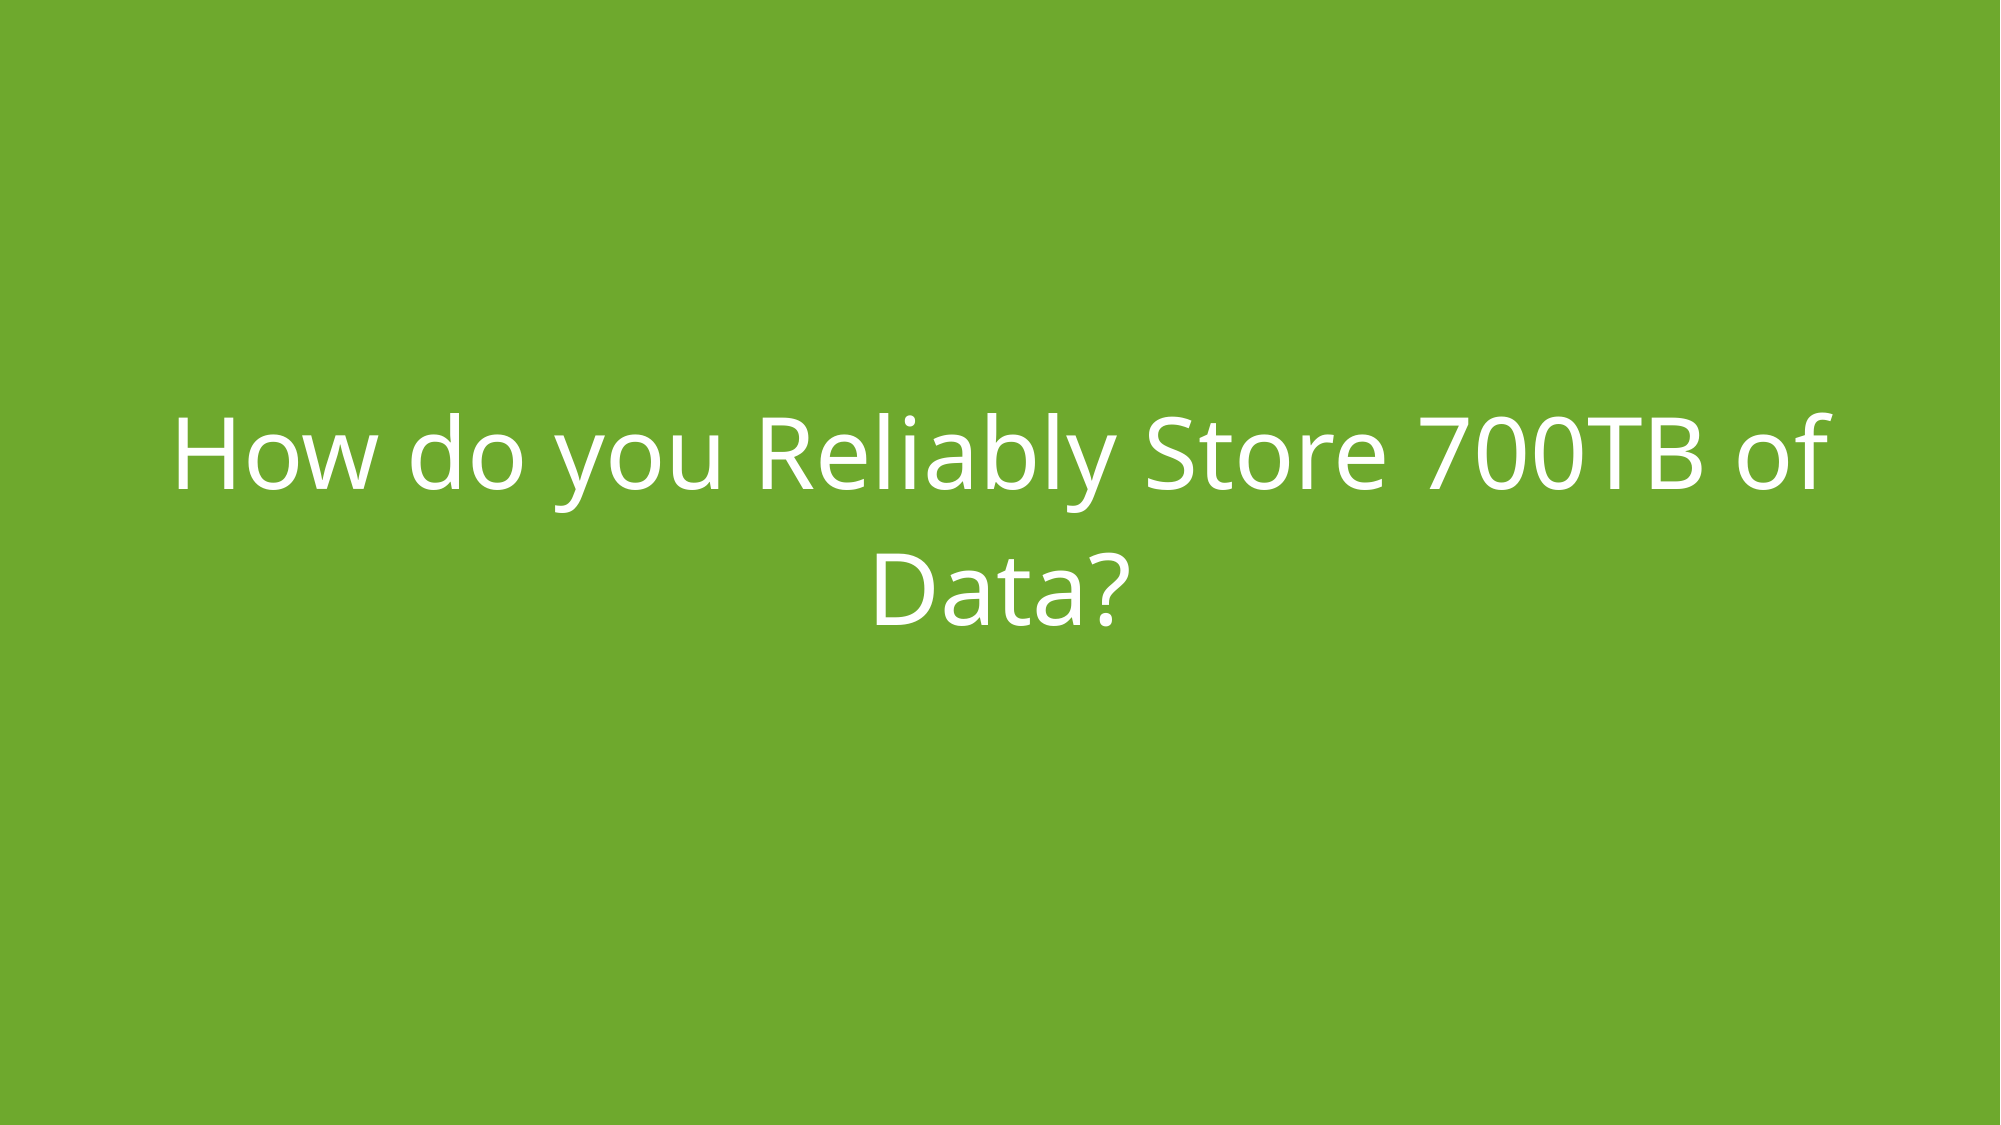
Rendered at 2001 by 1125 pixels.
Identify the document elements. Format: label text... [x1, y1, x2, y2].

title How do you Reliably Store 700TB of Data? [16, 12, 1984, 1025]
